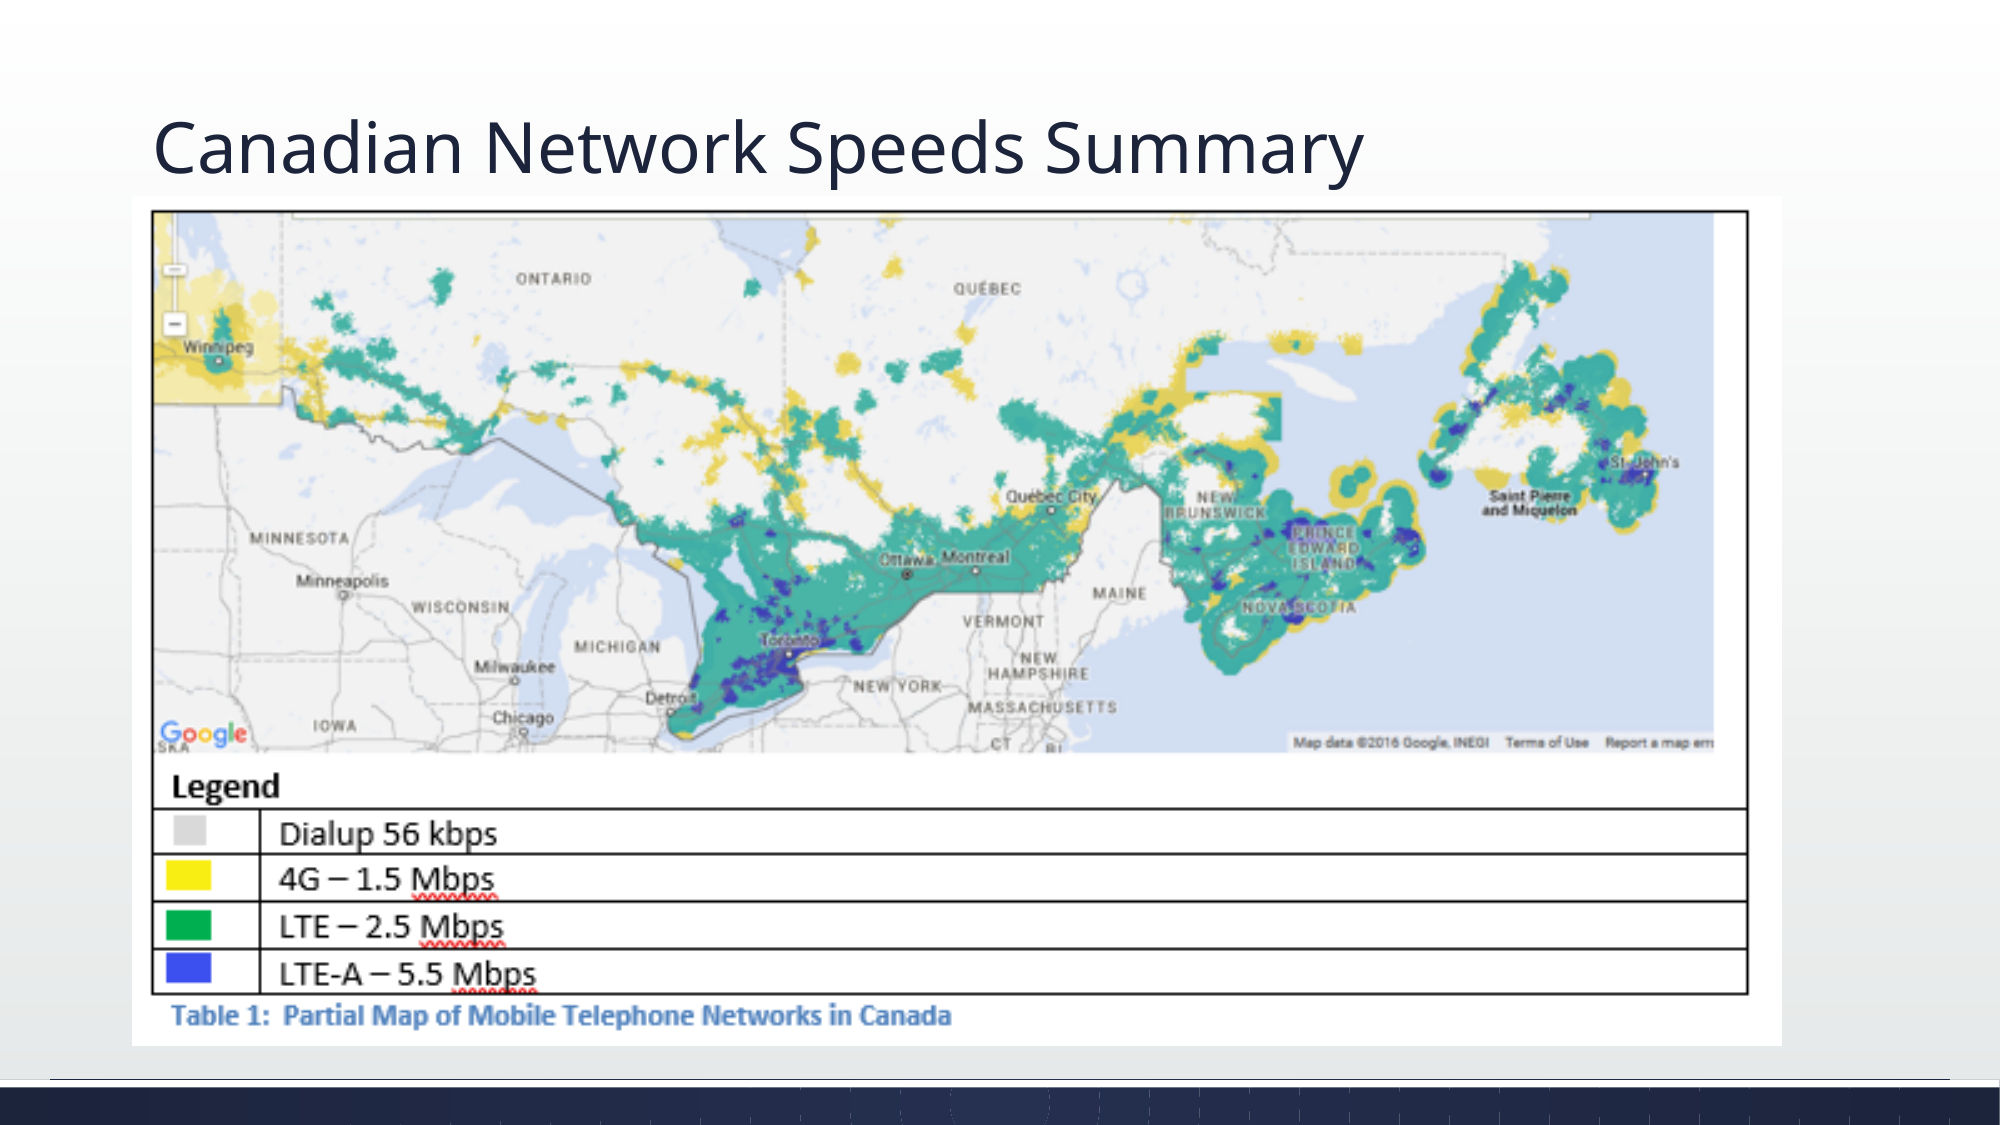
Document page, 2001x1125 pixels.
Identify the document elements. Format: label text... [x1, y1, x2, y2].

picture [132, 196, 1782, 1046]
title Canadian Network Speeds Summary [137, 66, 1698, 196]
